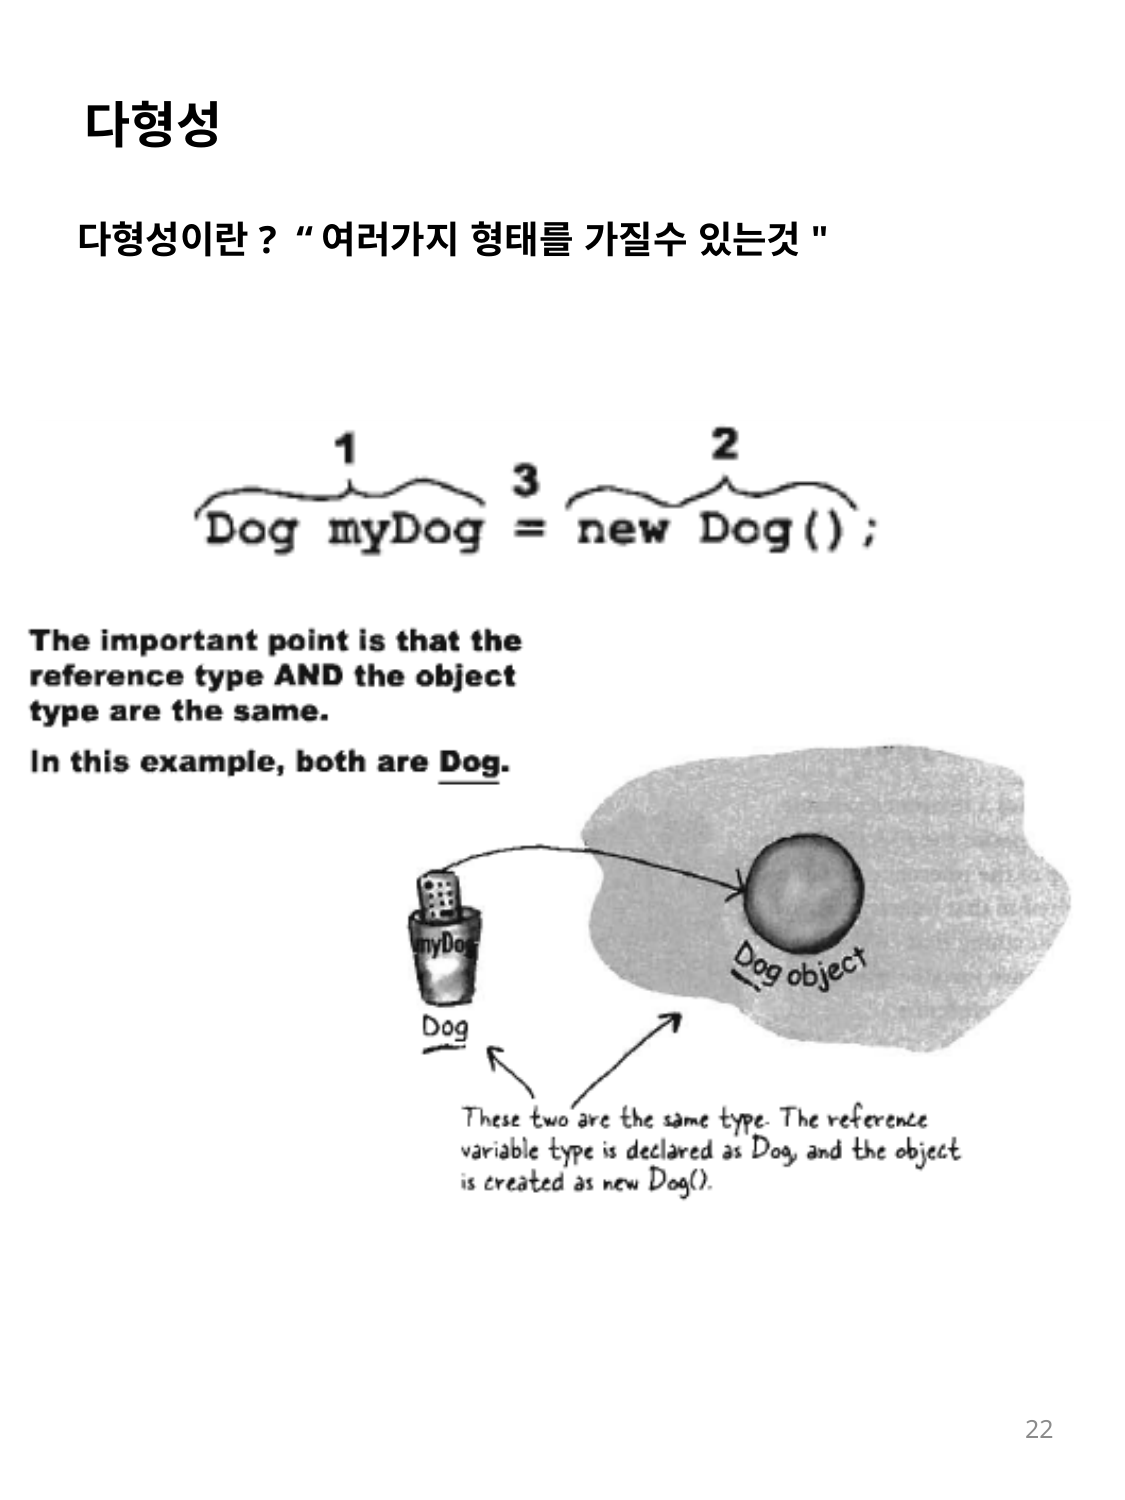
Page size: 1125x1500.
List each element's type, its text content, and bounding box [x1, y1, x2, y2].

slide_number 22 [806, 1390, 1069, 1471]
text_box 다형성 [69, 85, 238, 161]
text_box 다형성이란? “여러가지 형태를 가질수 있는것" [62, 208, 935, 268]
picture [14, 418, 1118, 1282]
